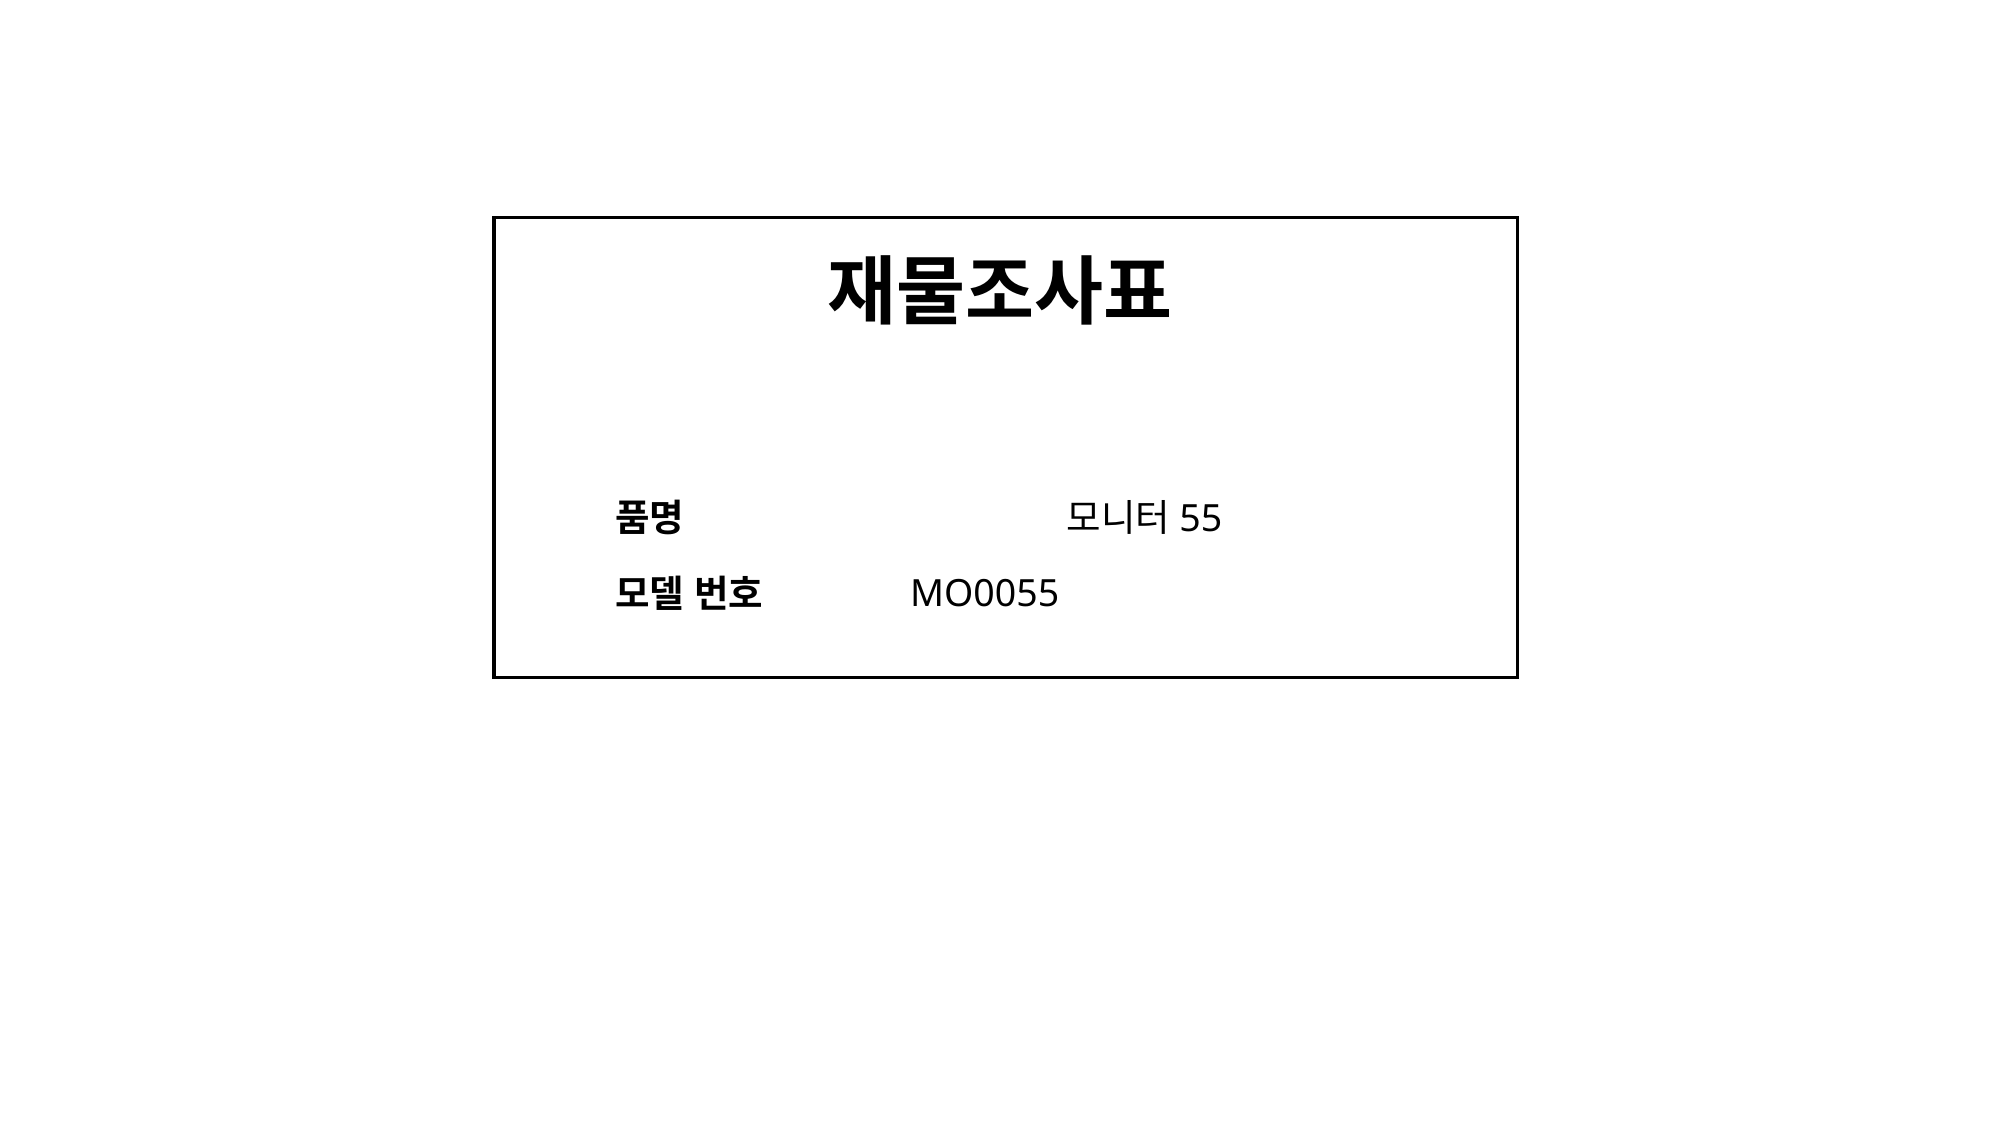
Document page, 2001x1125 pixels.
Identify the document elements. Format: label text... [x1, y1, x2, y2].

text_box 품명 [600, 486, 820, 547]
text_box 모델 번호 [600, 562, 820, 623]
text_box 재물조사표 [812, 235, 1188, 341]
text_box [492, 216, 1519, 679]
text_box 모니터55 [1052, 486, 1238, 547]
text_box MO0055 [895, 561, 1394, 622]
